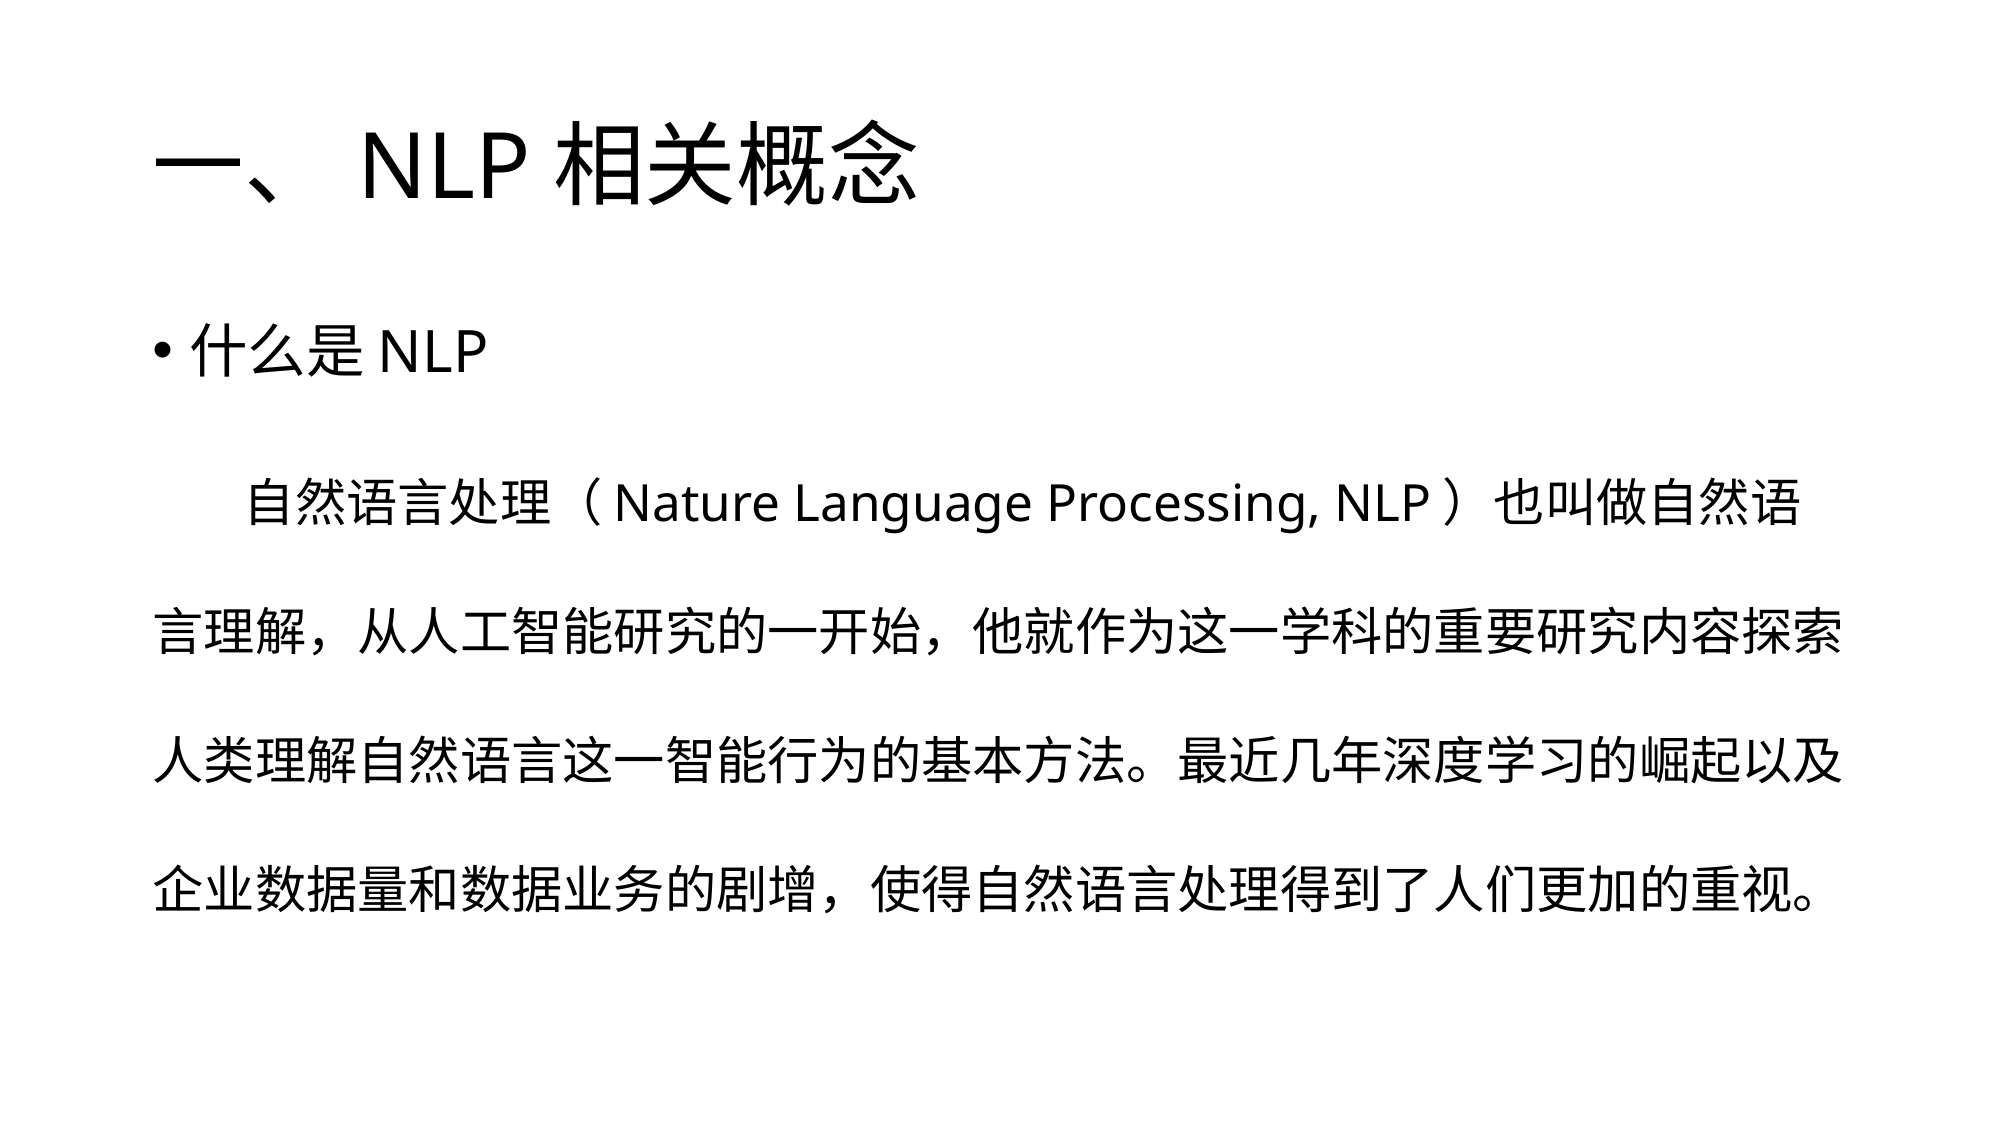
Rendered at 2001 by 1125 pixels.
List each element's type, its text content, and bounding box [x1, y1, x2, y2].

title 一、NLP相关概念 [137, 59, 1863, 278]
list 什么是NLP 自然语言处理（Nature Language Processing, NLP）也叫做自然语言理解，从人工智能研究的一开始，他就作为这一学科的重要研究内容探索人类理解自然语言这一智能行为的基本方法。最近几年深度学习的崛起以及企业数据量和数据业务的剧增，使得自然语言处理得到了人们更加的重视。 [137, 299, 1863, 1014]
